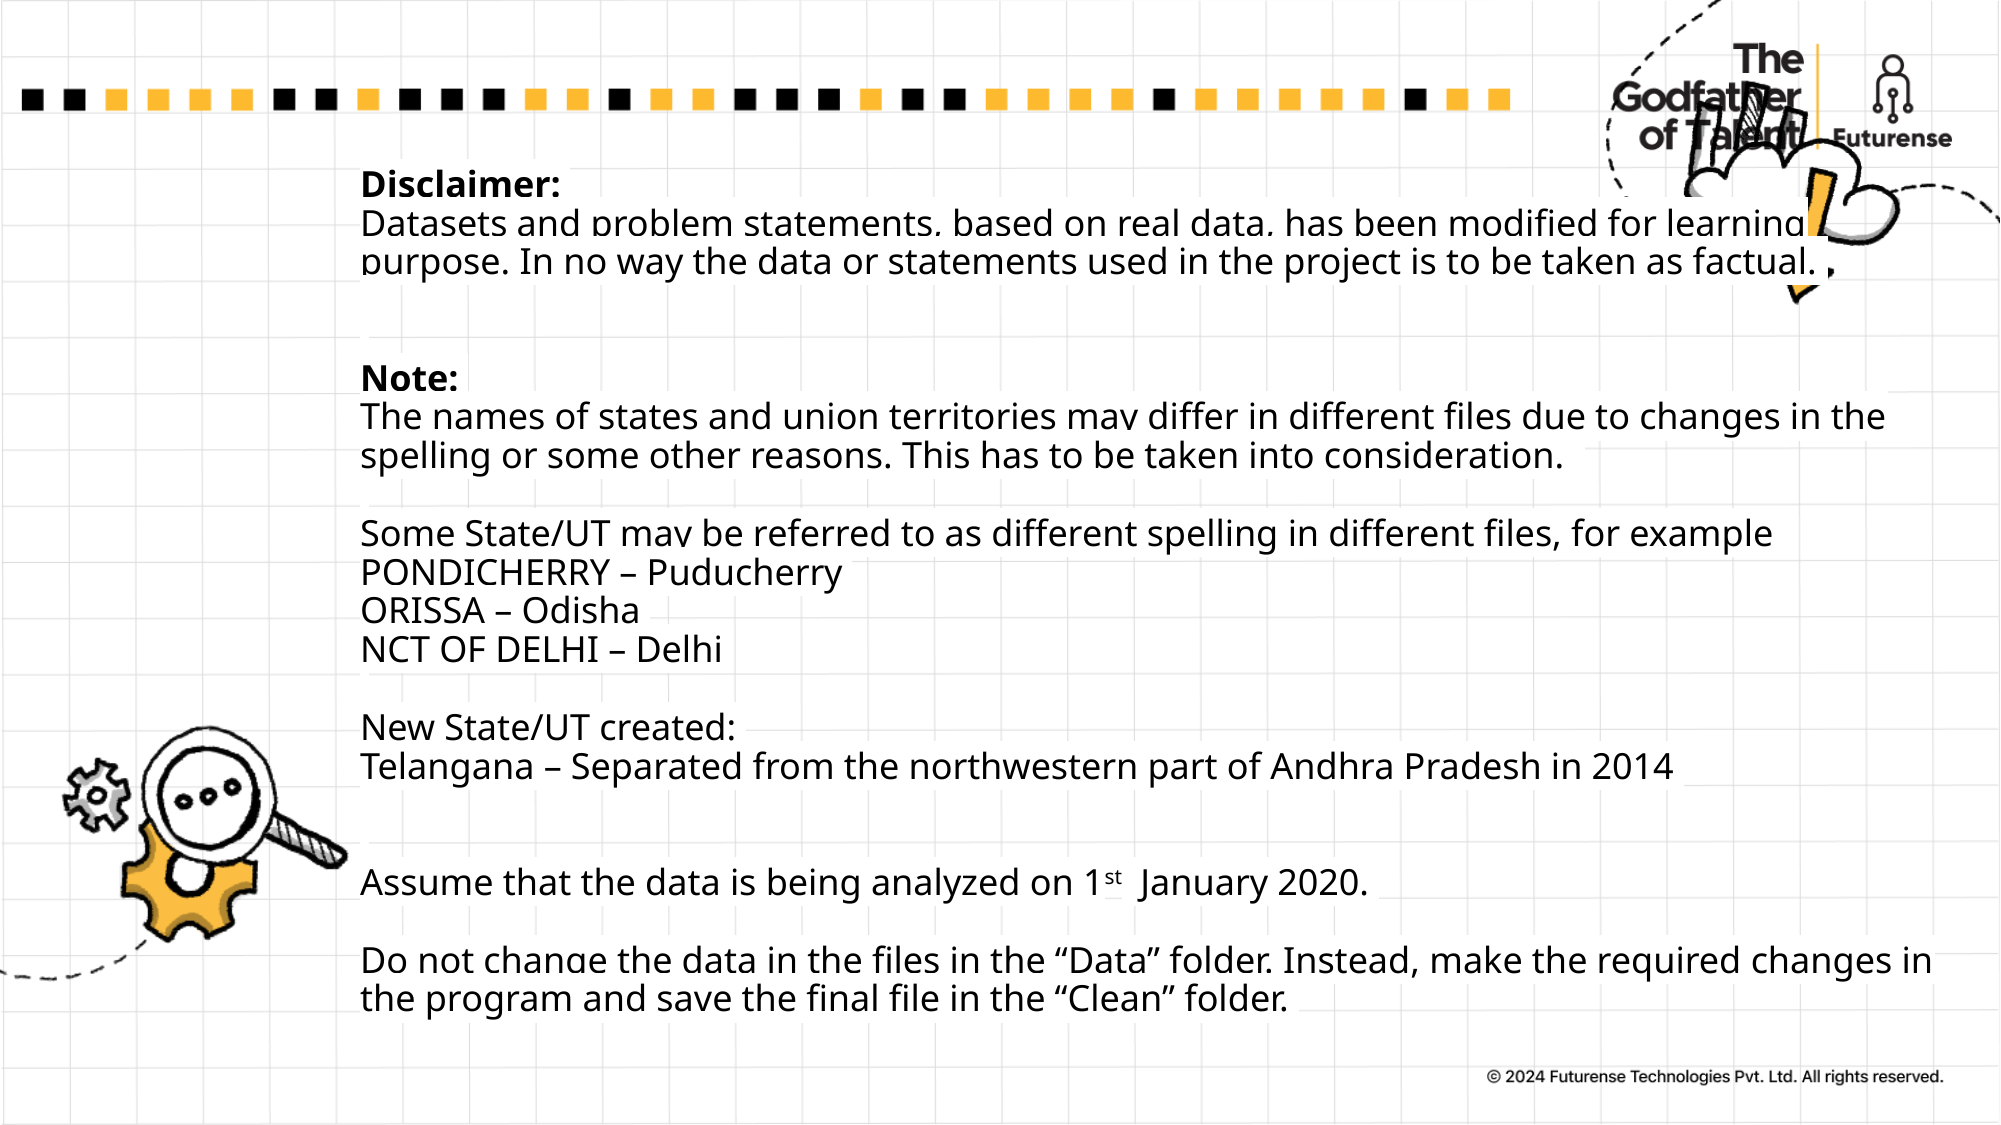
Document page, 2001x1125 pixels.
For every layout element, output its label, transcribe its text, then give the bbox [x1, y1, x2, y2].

title Disclaimer: Datasets and problem statements, based on real data, has been modified for learning purpose. In no way the data or statements used in the project is to be taken as factual. Note: The names of states and union territories may differ in different files due to changes in the spelling or some other reasons. This has to be taken into consideration. Some State/UT may be referred to as different spelling in different files, for example PONDICHERRY – Puducherry ORISSA – Odisha NCT OF DELHI – Delhi New State/UT created: Telangana – Separated from the northwestern part of Andhra Pradesh in 2014 Assume that the data is being analyzed on 1st January 2020. Do not change the data in the files in the “Data” folder. Instead, make the required changes in the program and save the final file in the “Clean” folder. [345, 158, 1975, 1071]
picture [0, 0, 2001, 1125]
